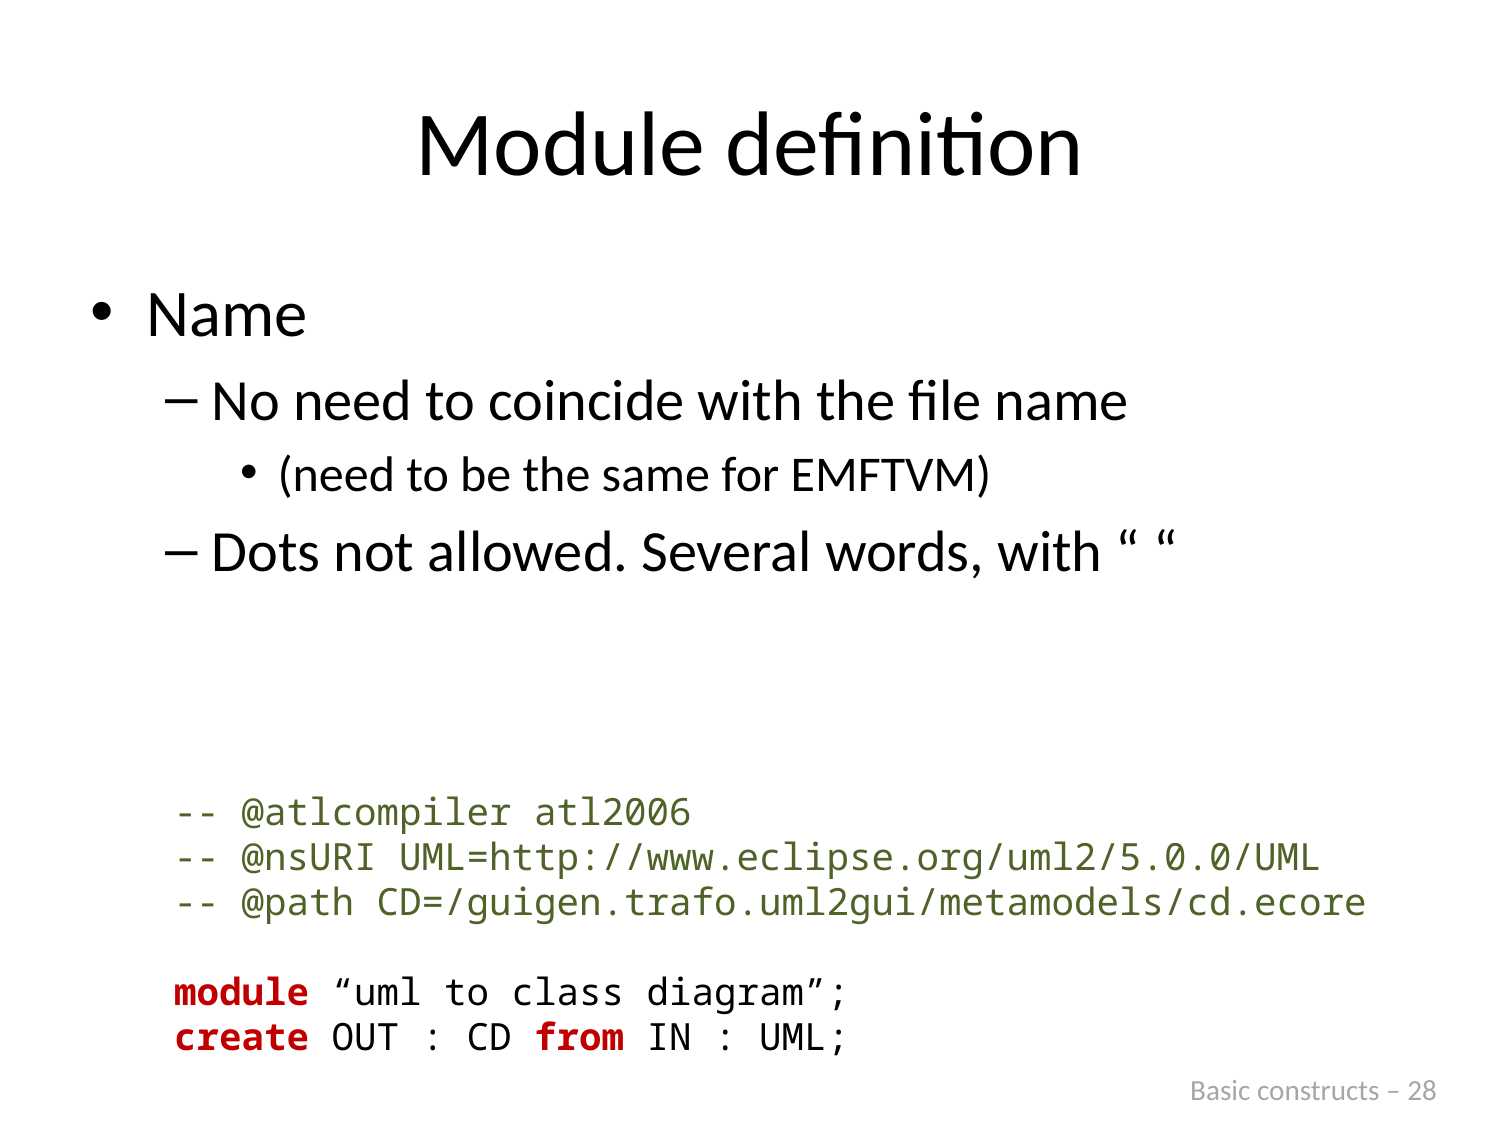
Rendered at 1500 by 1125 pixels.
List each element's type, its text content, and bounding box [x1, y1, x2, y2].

text_box -- @atlcompiler atl2006 -- @nsURI UML=http://www.eclipse.org/uml2/5.0.0/UML -- @path CD=/guigen.trafo.uml2gui/metamodels/cd.ecore module “uml to class diagram”; create OUT : CD from IN : UML; [159, 780, 1424, 1066]
list Name No need to coincide with the file name (need to be the same for EMFTVM) Dots not allowed. Several words, with “ “ [75, 262, 1425, 1005]
text_box Basic constructs – 28 [1175, 1064, 1500, 1115]
title Module definition [75, 45, 1425, 233]
